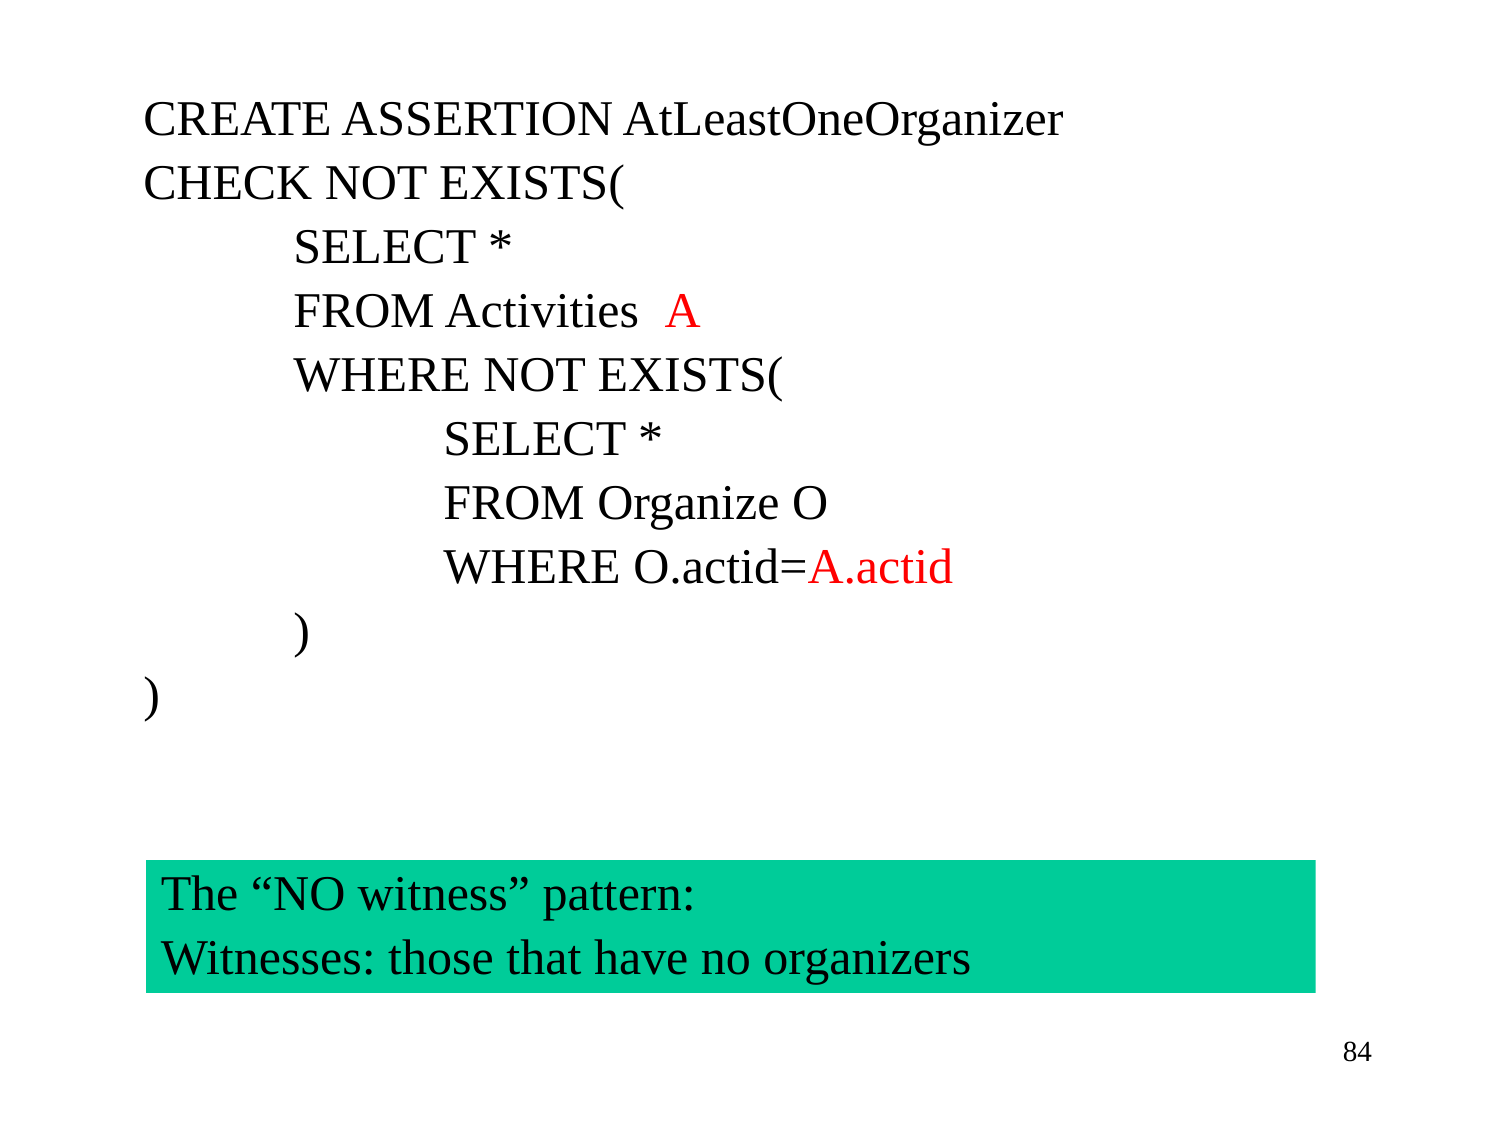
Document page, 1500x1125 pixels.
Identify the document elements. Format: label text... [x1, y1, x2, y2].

slide_number 84 [1074, 1024, 1388, 1101]
text_box CREATE ASSERTION AtLeastOneOrganizer CHECK NOT EXISTS( SELECT * FROM Activities A WHERE NOT EXISTS( SELECT * FROM Organize O WHERE O.actid=A.actid ) ) [128, 85, 1410, 730]
text_box The “NO witness” pattern: Witnesses: those that have no organizers [146, 860, 1316, 993]
